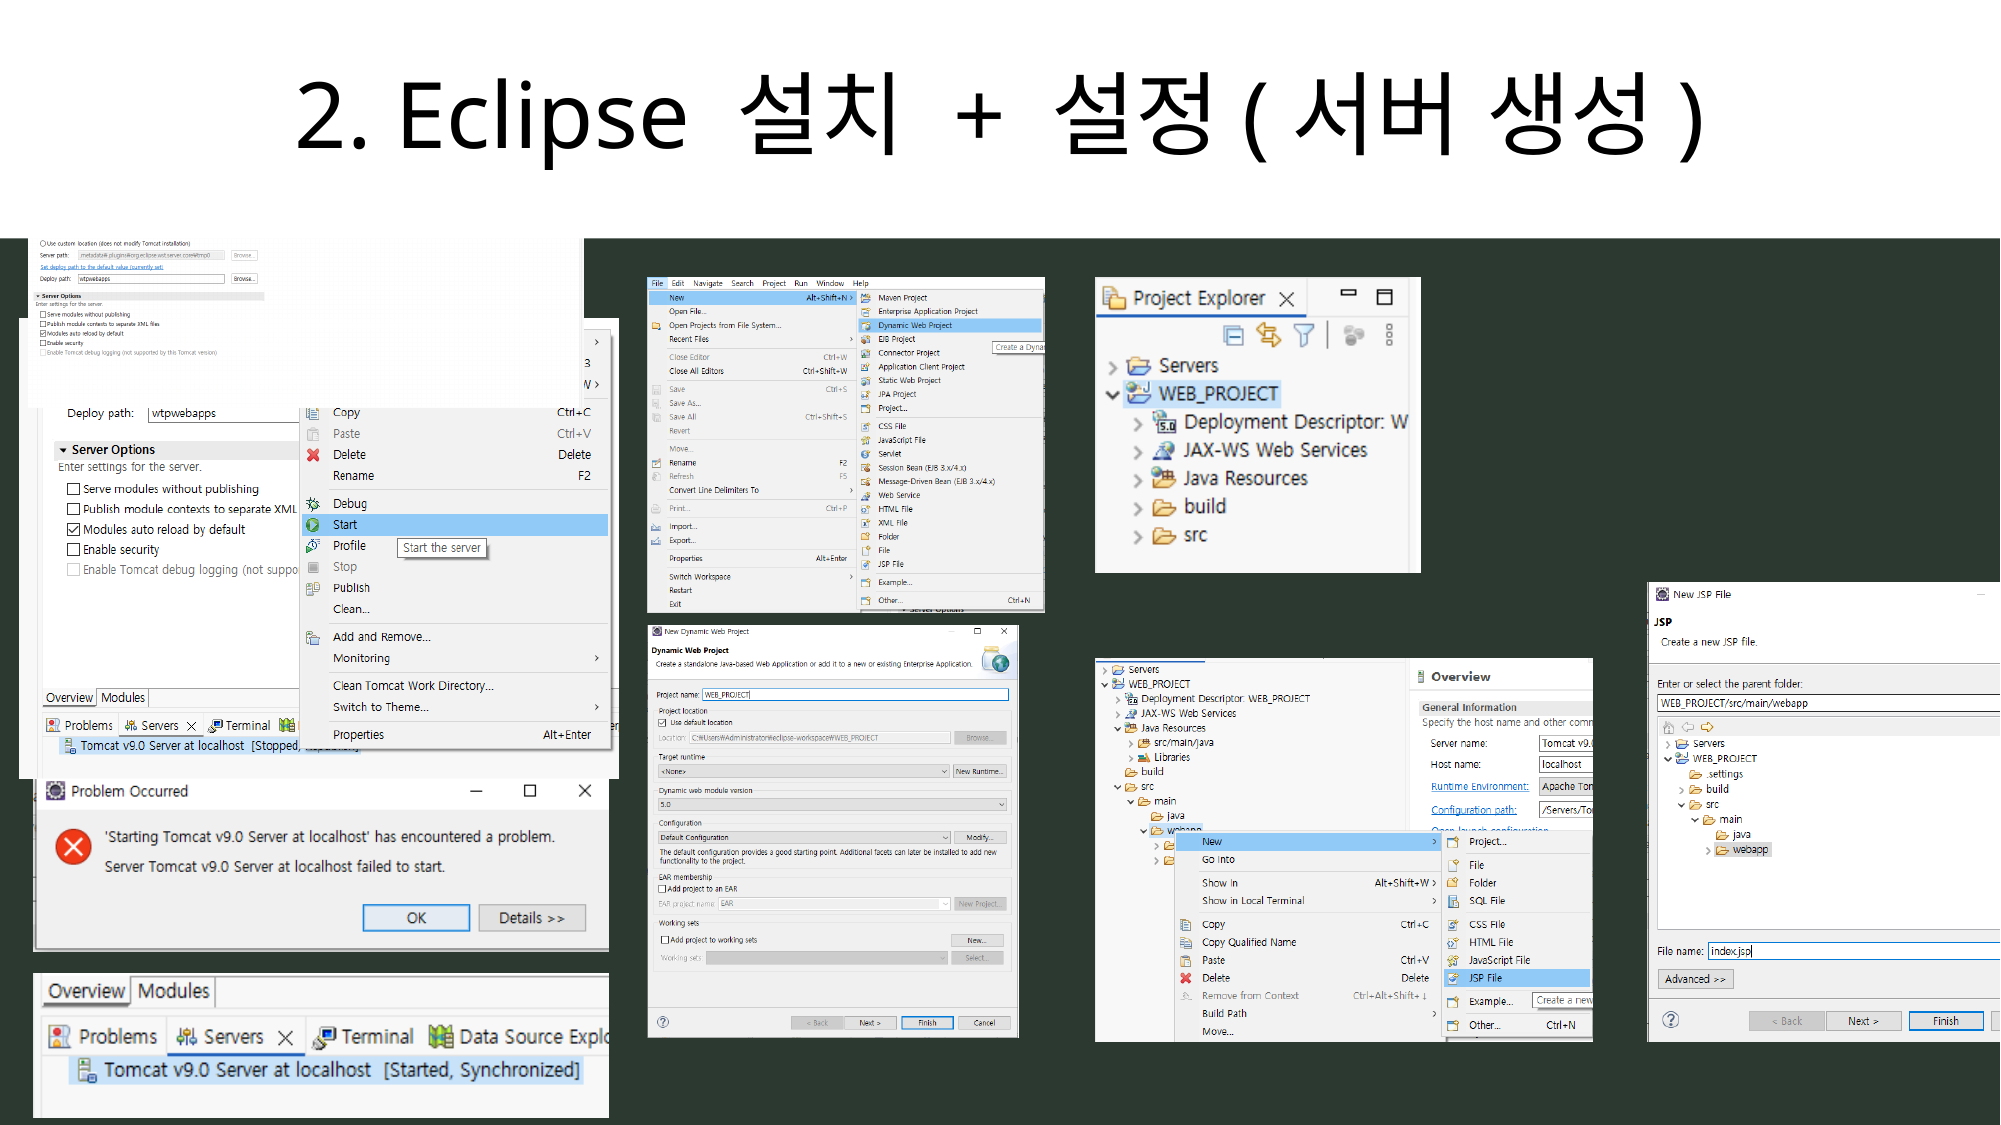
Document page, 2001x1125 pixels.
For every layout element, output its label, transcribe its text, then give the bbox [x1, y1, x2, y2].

picture [1095, 658, 1593, 1042]
picture [1647, 582, 2000, 1042]
picture [19, 79, 619, 952]
picture [1095, 277, 1421, 573]
picture [647, 277, 1045, 613]
text_box 2. Eclipse 설치 + 설정(서버 생성) [0, 0, 2000, 239]
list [33, 973, 609, 1118]
picture [647, 625, 1019, 1038]
